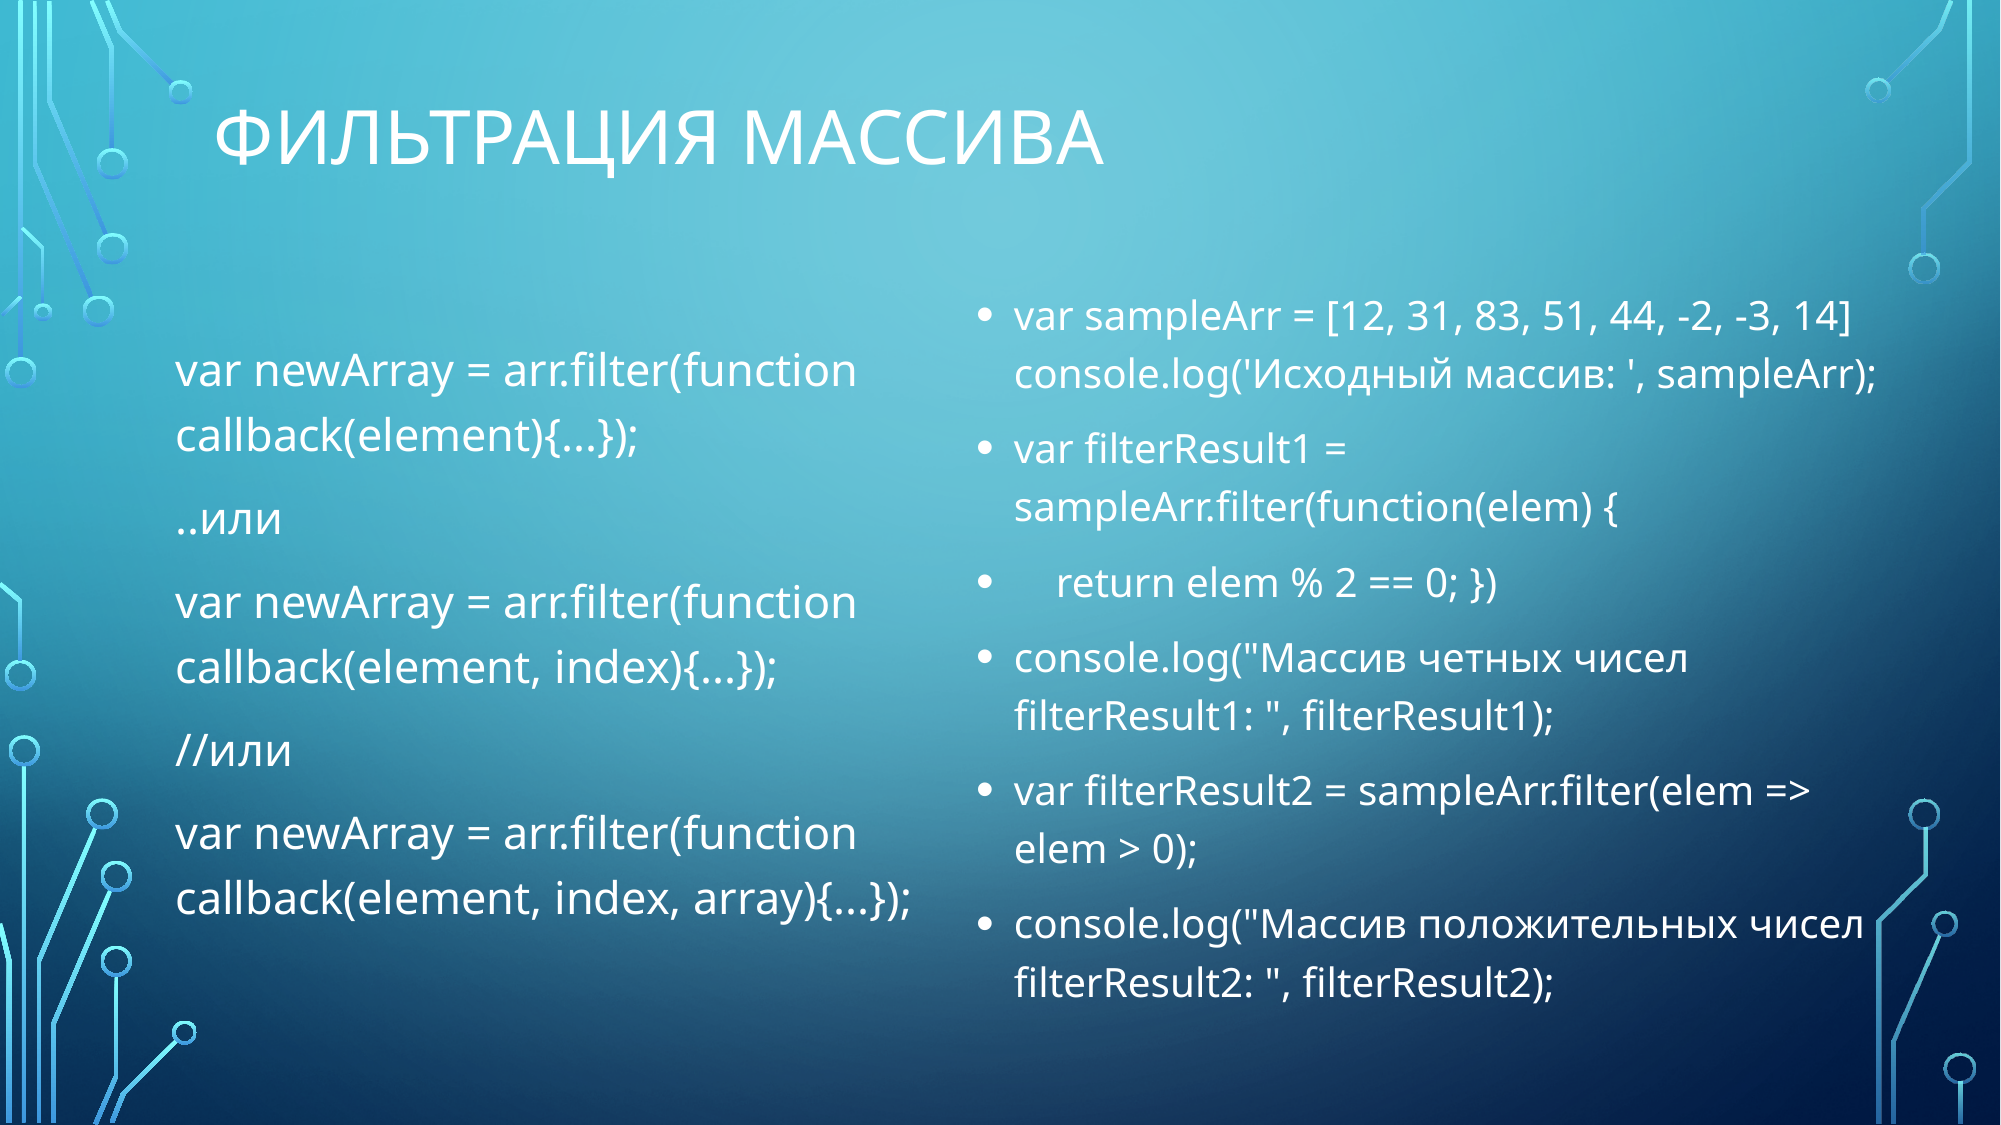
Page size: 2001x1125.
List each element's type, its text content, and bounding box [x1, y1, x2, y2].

title Фильтрация массива [198, 40, 1588, 240]
list var sampleArr = [12, 31, 83, 51, 44, -2, -3, 14] console.log('Исходный массив: ', sampleArr); var filterResult1 = sampleArr.filter(function(elem) { return elem % 2 == 0; }) console.log("Массив четных чисел filterResult1: ", filterResult1); var filterResult2 = sampleArr.filter(elem => elem > 0); console.log("Массив положительных чисел filterResult2: ", filterResult2); [960, 272, 1920, 1024]
list var newArray = arr.filter(function callback(element){...}); ..или var newArray = arr.filter(function callback(element, index){...}); //или var newArray = arr.filter(function callback(element, index, array){...}); [160, 323, 960, 939]
